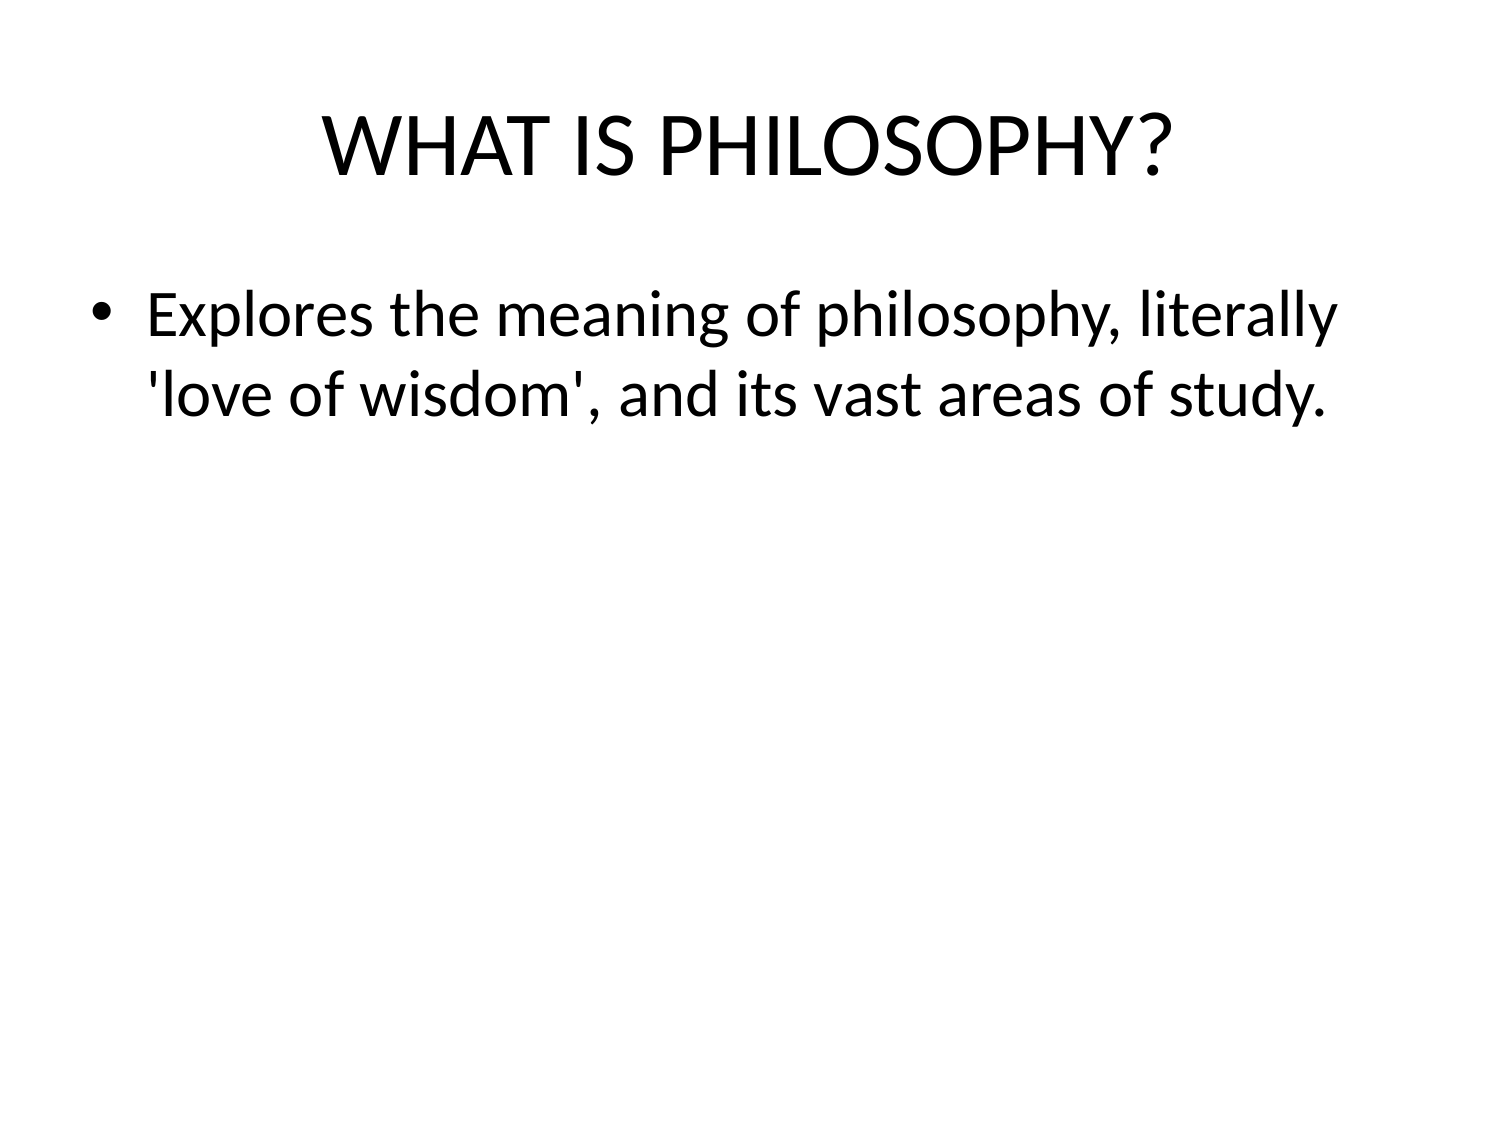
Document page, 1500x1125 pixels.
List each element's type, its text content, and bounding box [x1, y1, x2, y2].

list Explores the meaning of philosophy, literally 'love of wisdom', and its vast areas of study. [75, 262, 1425, 1005]
title WHAT IS PHILOSOPHY? [75, 45, 1425, 233]
